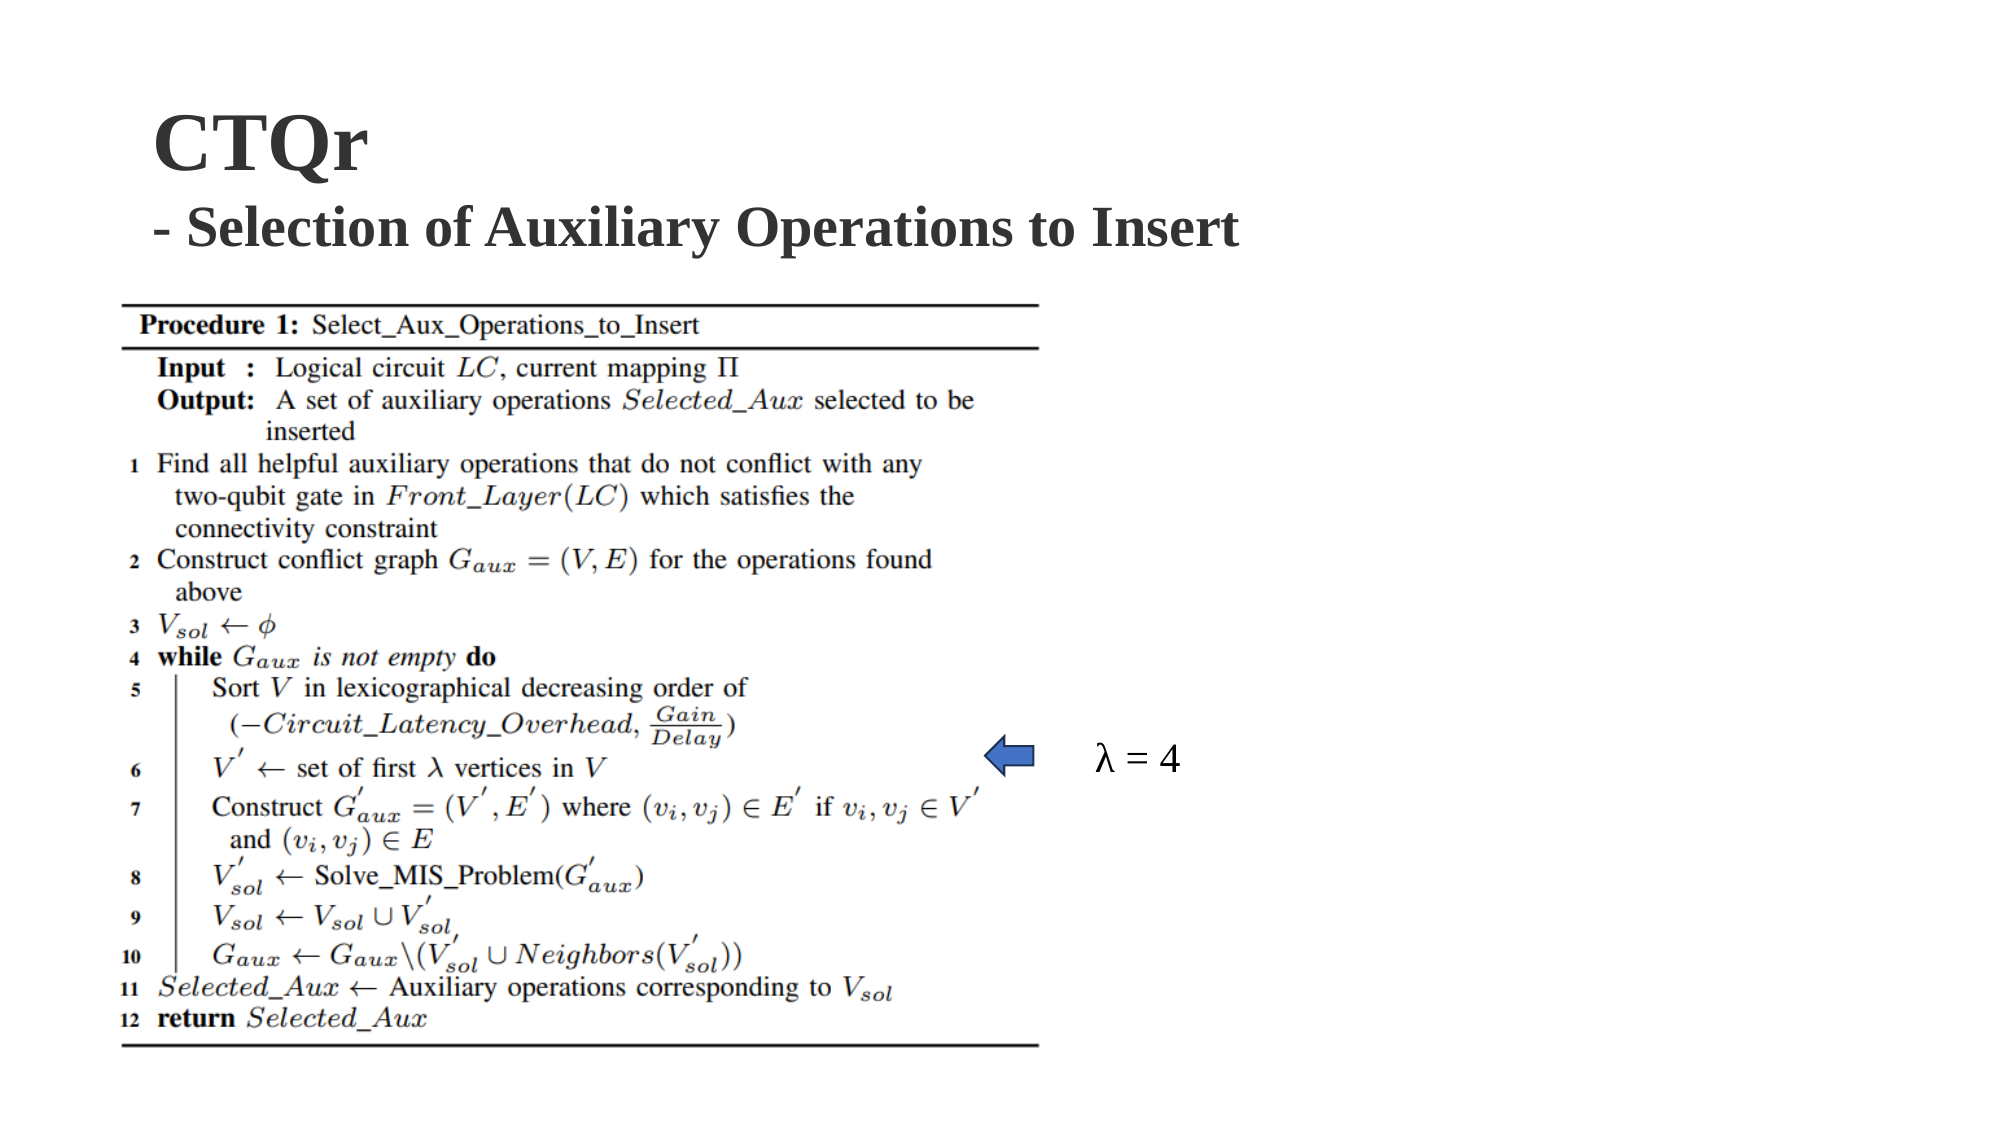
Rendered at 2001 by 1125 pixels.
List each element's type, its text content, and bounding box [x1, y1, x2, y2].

picture [105, 286, 1050, 1049]
title CTQr - Selection of Auxiliary Operations to Insert [137, 59, 1863, 278]
text_box λ = 4 [1080, 722, 1444, 788]
